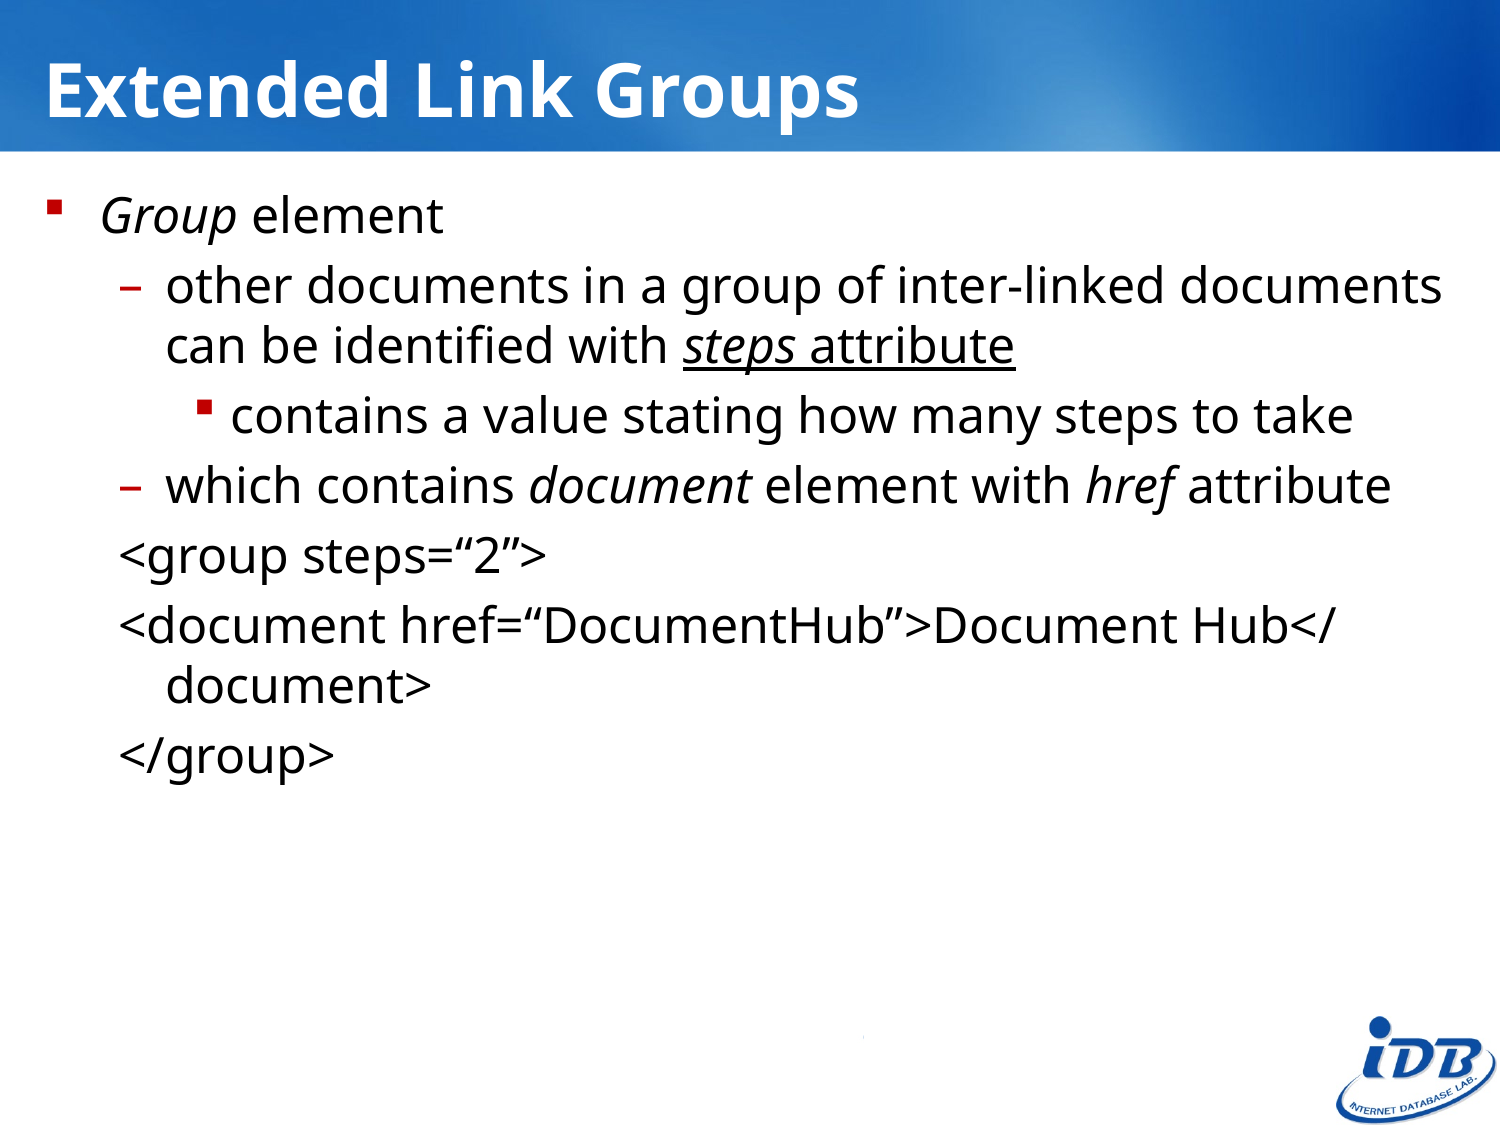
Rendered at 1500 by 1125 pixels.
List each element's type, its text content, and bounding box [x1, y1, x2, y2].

picture [0, 0, 1500, 1125]
title Extended Link Groups [28, 23, 1472, 153]
list Group element other documents in a group of inter-linked documents can be identified with steps attribute contains a value stating how many steps to take which contains document element with href attribute <group steps=“2”> <document href=“DocumentHub”>Document Hub</document> </group> [28, 175, 1472, 1067]
